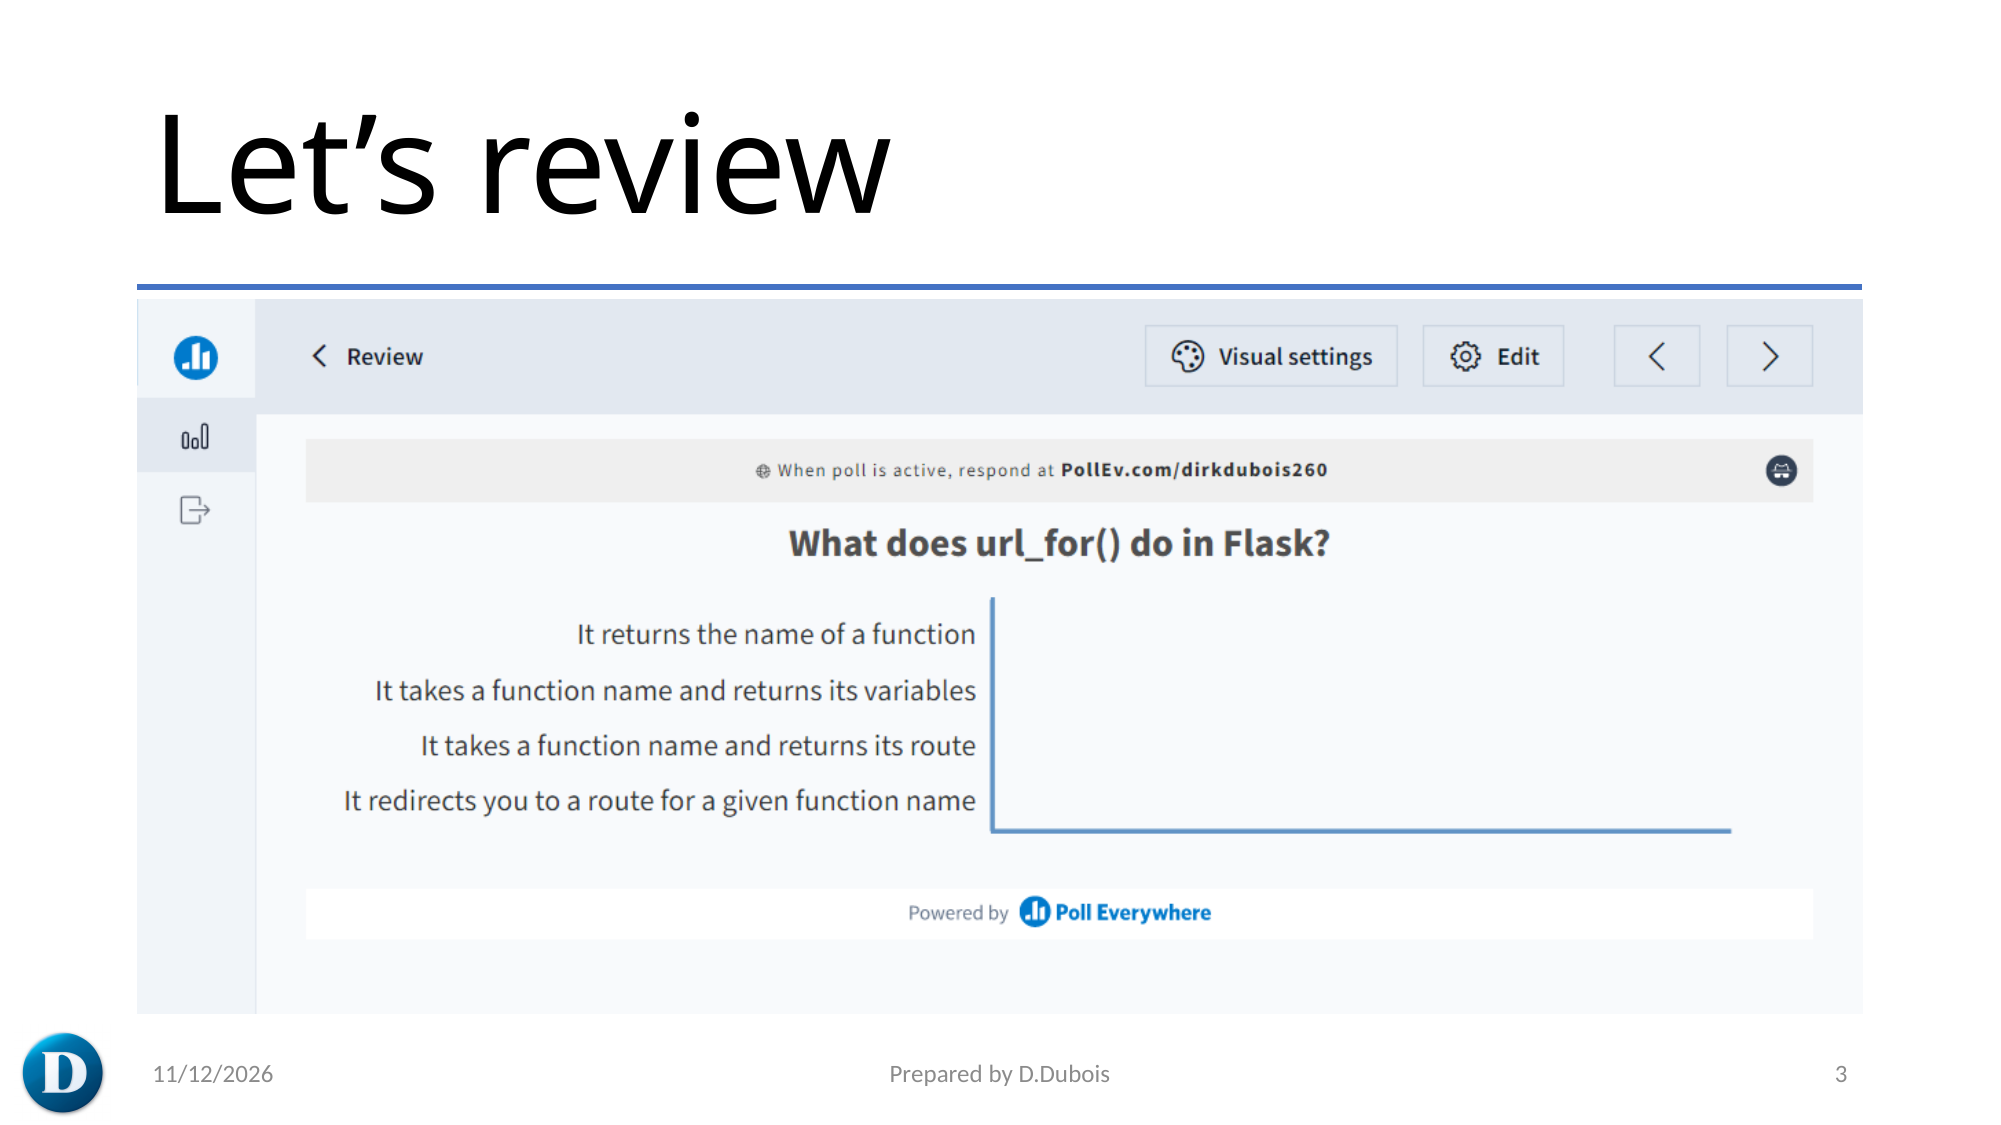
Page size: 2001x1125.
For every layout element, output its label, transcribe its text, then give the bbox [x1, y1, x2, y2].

title Let’s review [137, 59, 1863, 278]
slide_number 3 [1412, 1042, 1863, 1103]
footer Prepared by D.Dubois [662, 1042, 1338, 1103]
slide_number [137, 1042, 588, 1103]
picture [14, 1024, 111, 1121]
picture [137, 299, 1863, 1014]
